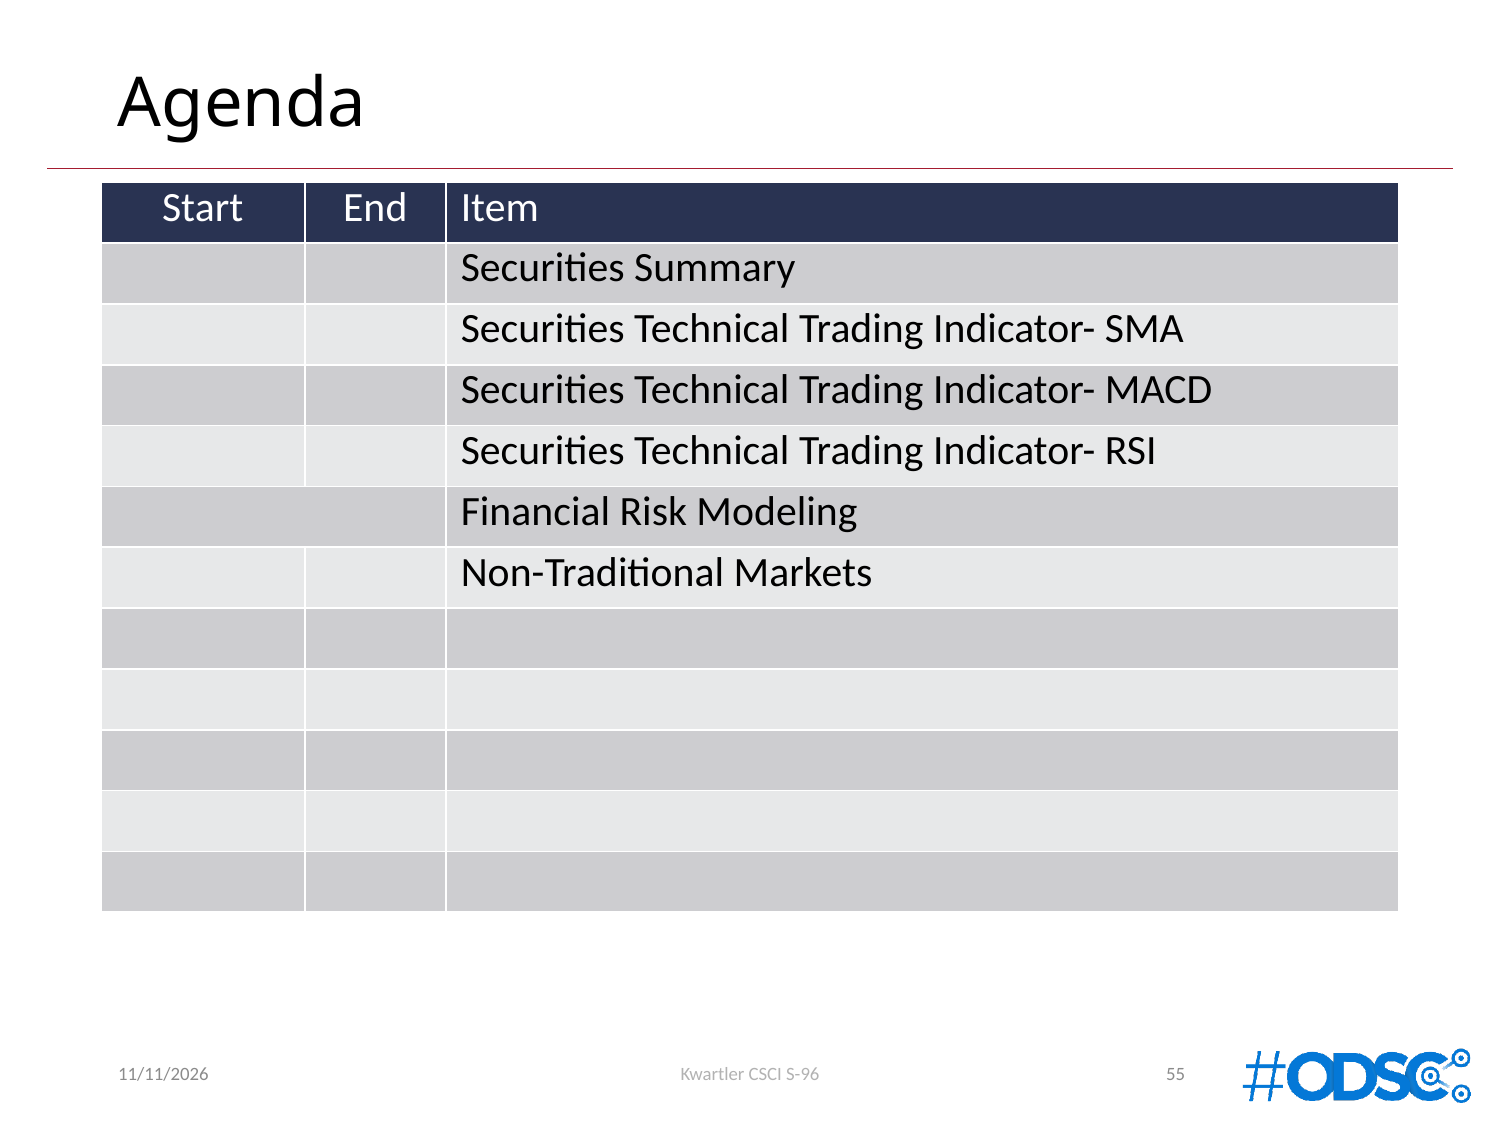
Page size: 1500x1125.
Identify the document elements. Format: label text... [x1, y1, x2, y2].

table_cell [102, 426, 304, 486]
table_cell [102, 670, 304, 729]
table_cell [447, 731, 1398, 790]
table_cell Securities Technical Trading Indicator- RSI [447, 426, 1398, 486]
table_cell [447, 791, 1398, 851]
table_cell [102, 305, 304, 364]
table_cell [447, 670, 1398, 729]
table_cell [306, 670, 445, 729]
table_cell Securities Summary [447, 244, 1398, 303]
table_cell [102, 244, 304, 303]
table_cell [306, 366, 445, 425]
table_cell [102, 609, 304, 668]
table_cell [102, 487, 445, 546]
picture [1225, 1038, 1480, 1116]
table_cell Financial Risk Modeling [447, 487, 1398, 546]
table_cell [306, 426, 445, 486]
table_cell [306, 244, 445, 303]
table_header Item [447, 183, 1398, 242]
table_cell [102, 852, 304, 911]
table_cell [306, 791, 445, 851]
footer Kwartler CSCI S-96 [496, 1042, 1004, 1103]
table_header Start [102, 183, 304, 242]
title Agenda [103, 59, 1397, 157]
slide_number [103, 1042, 441, 1103]
table_cell [102, 731, 304, 790]
table_cell [102, 791, 304, 851]
slide_number 55 [1059, 1042, 1200, 1103]
table_cell [447, 609, 1398, 668]
table_cell [102, 548, 304, 607]
table_cell Non-Traditional Markets [447, 548, 1398, 607]
table_cell [306, 548, 445, 607]
table_cell Securities Technical Trading Indicator- MACD [447, 366, 1398, 425]
table_cell [447, 852, 1398, 911]
table_cell [306, 305, 445, 364]
table_cell Securities Technical Trading Indicator- SMA [447, 305, 1398, 364]
table_cell [306, 852, 445, 911]
table_cell [306, 609, 445, 668]
table_cell [306, 731, 445, 790]
table_cell [102, 366, 304, 425]
table_header End [306, 183, 445, 242]
